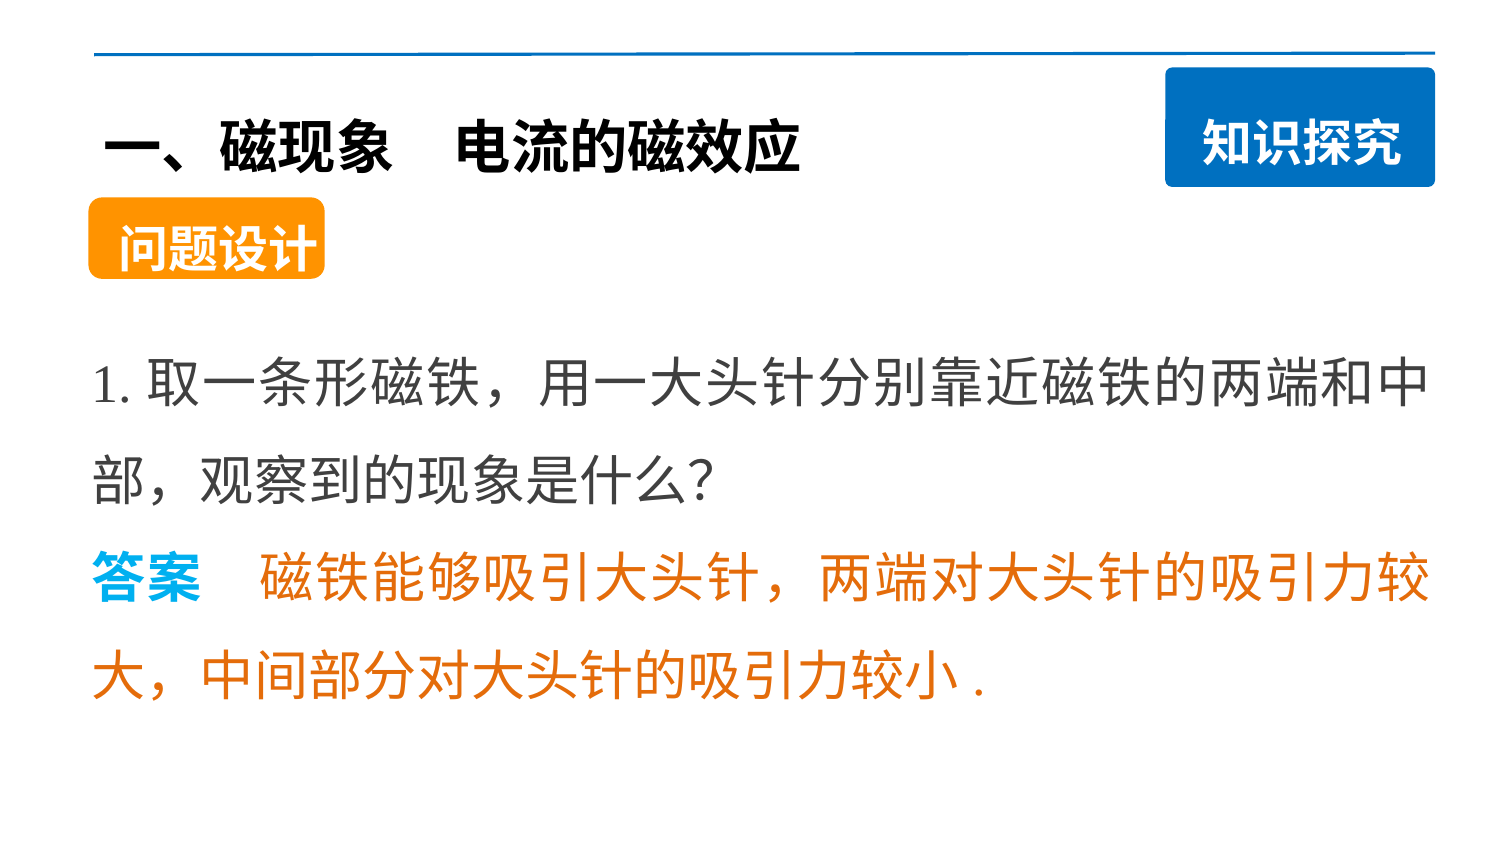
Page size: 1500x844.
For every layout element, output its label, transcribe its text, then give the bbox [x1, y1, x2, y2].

text_box 知识探究 [1187, 73, 1418, 179]
text_box 一、磁现象 电流的磁效应 [88, 67, 869, 188]
text_box [1163, 65, 1438, 190]
text_box 1.取一条形磁铁，用一大头针分别靠近磁铁的两端和中部，观察到的现象是什么？ 答案 磁铁能够吸引大头针，两端对大头针的吸引力较大，中间部分对大头针的吸引力较小. [76, 308, 1447, 714]
text_box 问题设计 [86, 195, 327, 281]
